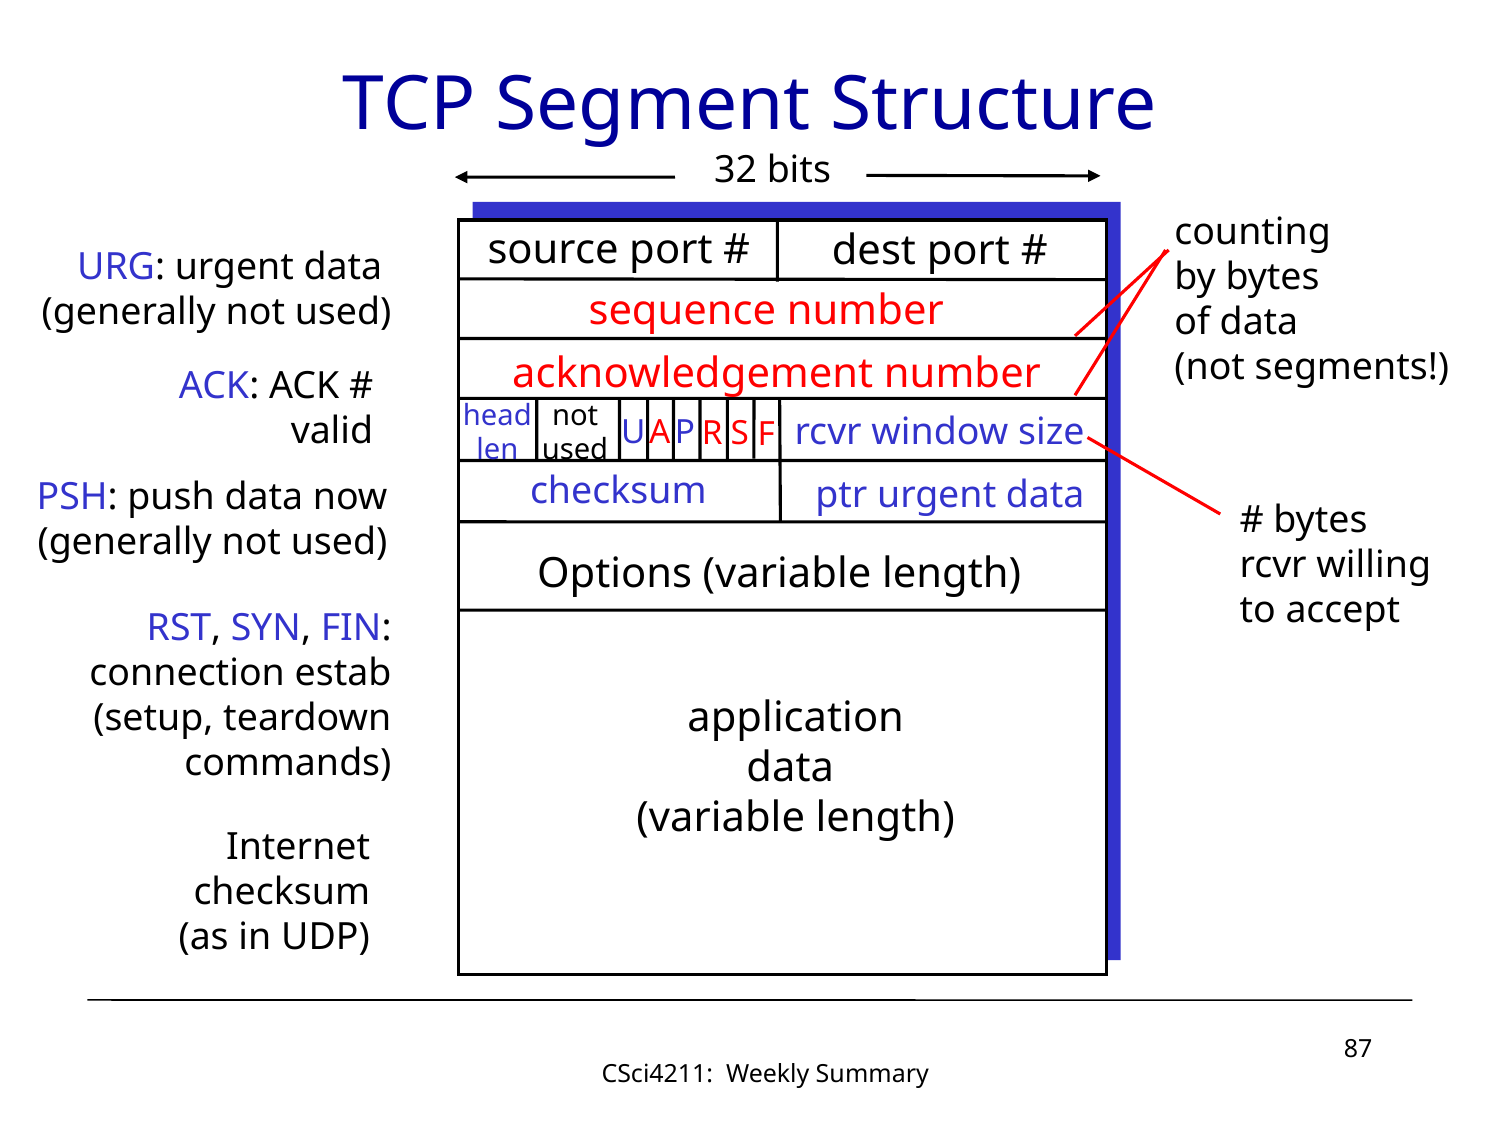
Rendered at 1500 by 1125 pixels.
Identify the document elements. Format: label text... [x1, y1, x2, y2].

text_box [449, 137, 1122, 976]
text_box counting by bytes of data (not segments!) [1159, 199, 1465, 395]
text_box URG: urgent data (generally not used) [26, 234, 407, 340]
text_box # bytes rcvr willing to accept [1224, 487, 1447, 638]
text_box Internet checksum (as in UDP) [163, 814, 385, 965]
text_box RST, SYN, FIN: connection estab (setup, teardown commands) [74, 595, 407, 791]
title TCP Segment Structure [112, 37, 1388, 163]
slide_number 87 [1074, 1024, 1388, 1101]
text_box ACK: ACK # valid [164, 353, 388, 459]
text_box CSci4211: Weekly Summary [525, 1049, 1013, 1125]
text_box PSH: push data now (generally not used) [21, 464, 403, 570]
